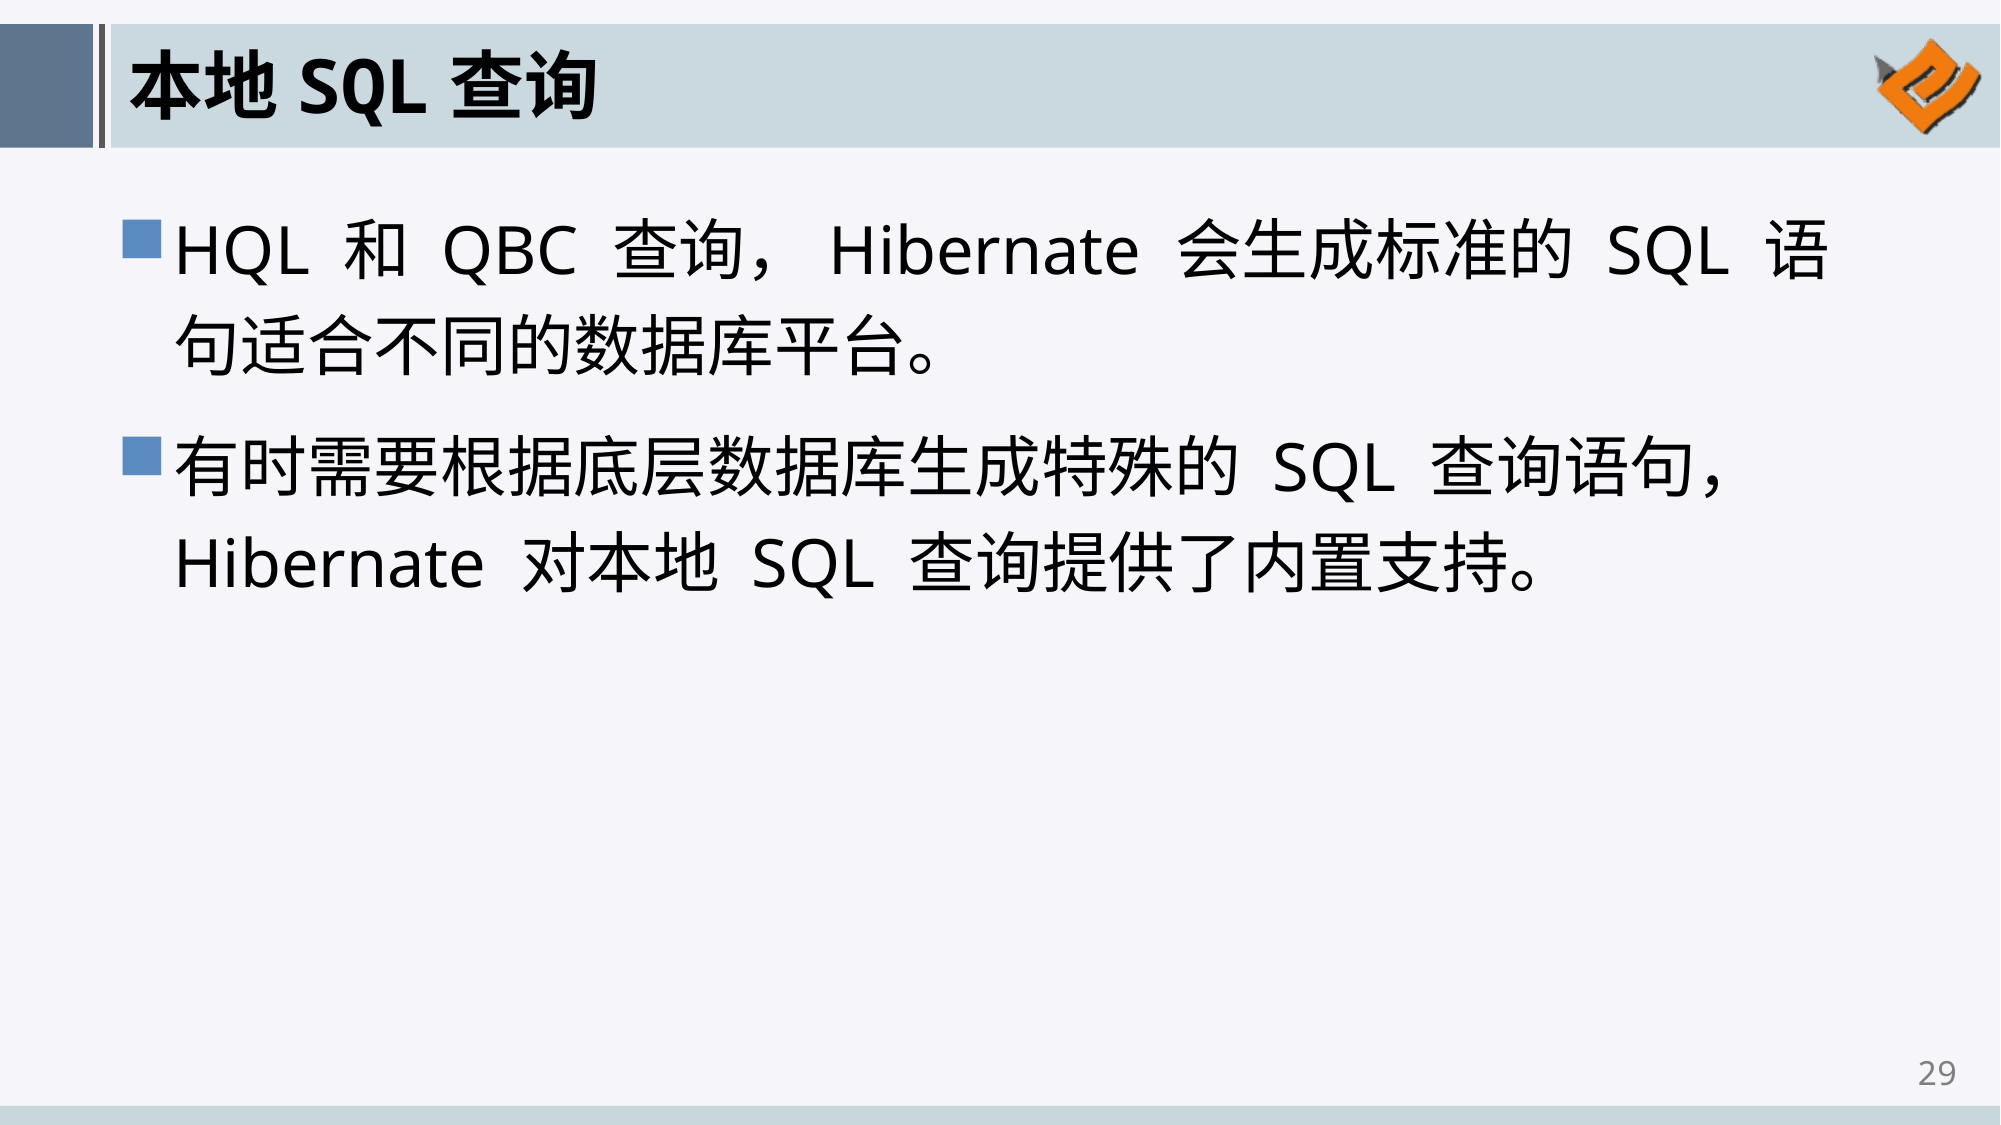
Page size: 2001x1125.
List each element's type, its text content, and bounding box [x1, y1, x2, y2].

title 本地SQL查询 [114, 30, 1845, 141]
list HQL 和 QBC 查询，Hibernate 会生成标准的 SQL 语句适合不同的数据库平台。 有时需要根据底层数据库生成特殊的 SQL 查询语句， Hibernate 对本地 SQL 查询提供了内置支持。 [102, 184, 1898, 634]
picture [1874, 38, 1981, 134]
